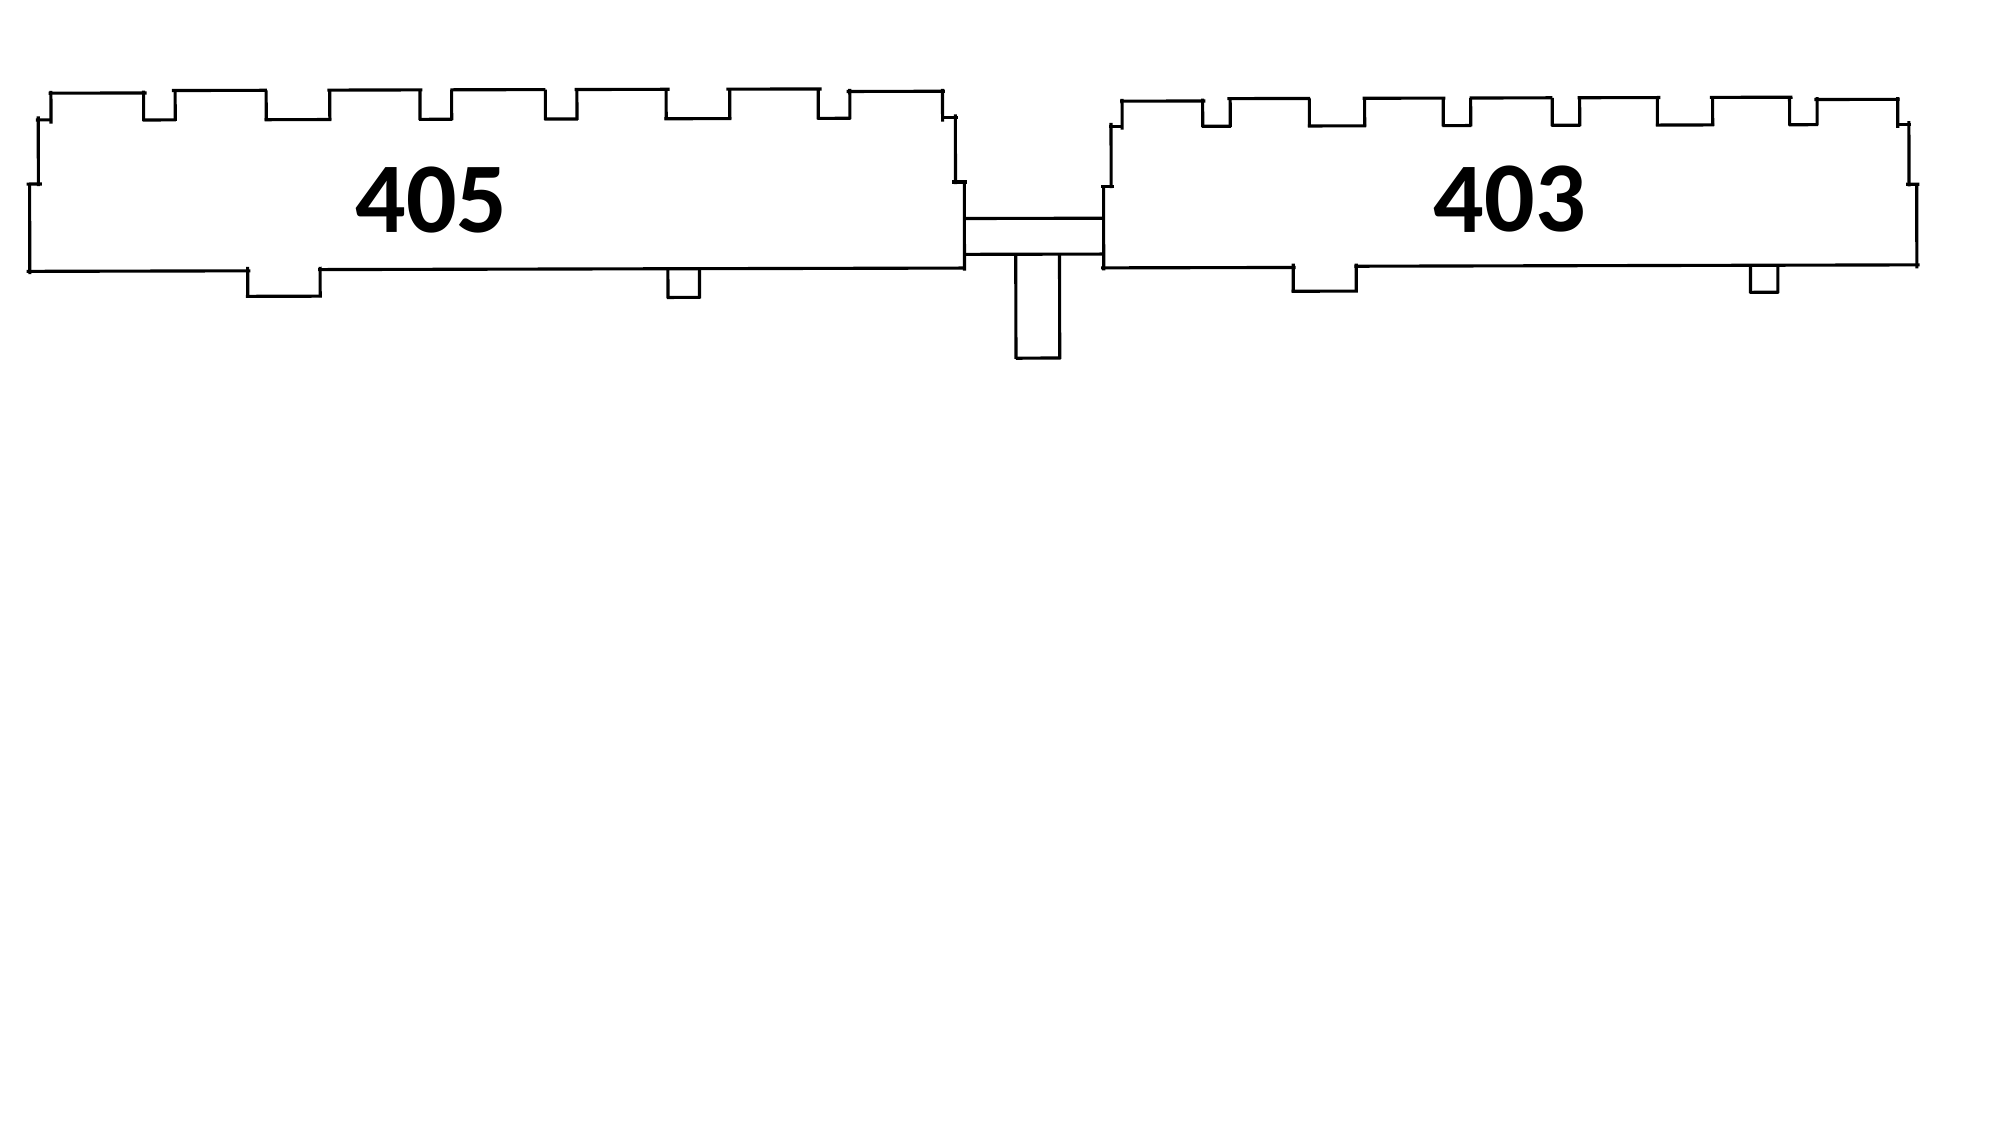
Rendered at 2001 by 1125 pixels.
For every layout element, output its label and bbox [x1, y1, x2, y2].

text_box [1100, 97, 1920, 294]
picture [22, 0, 2000, 445]
text_box [26, 89, 968, 299]
